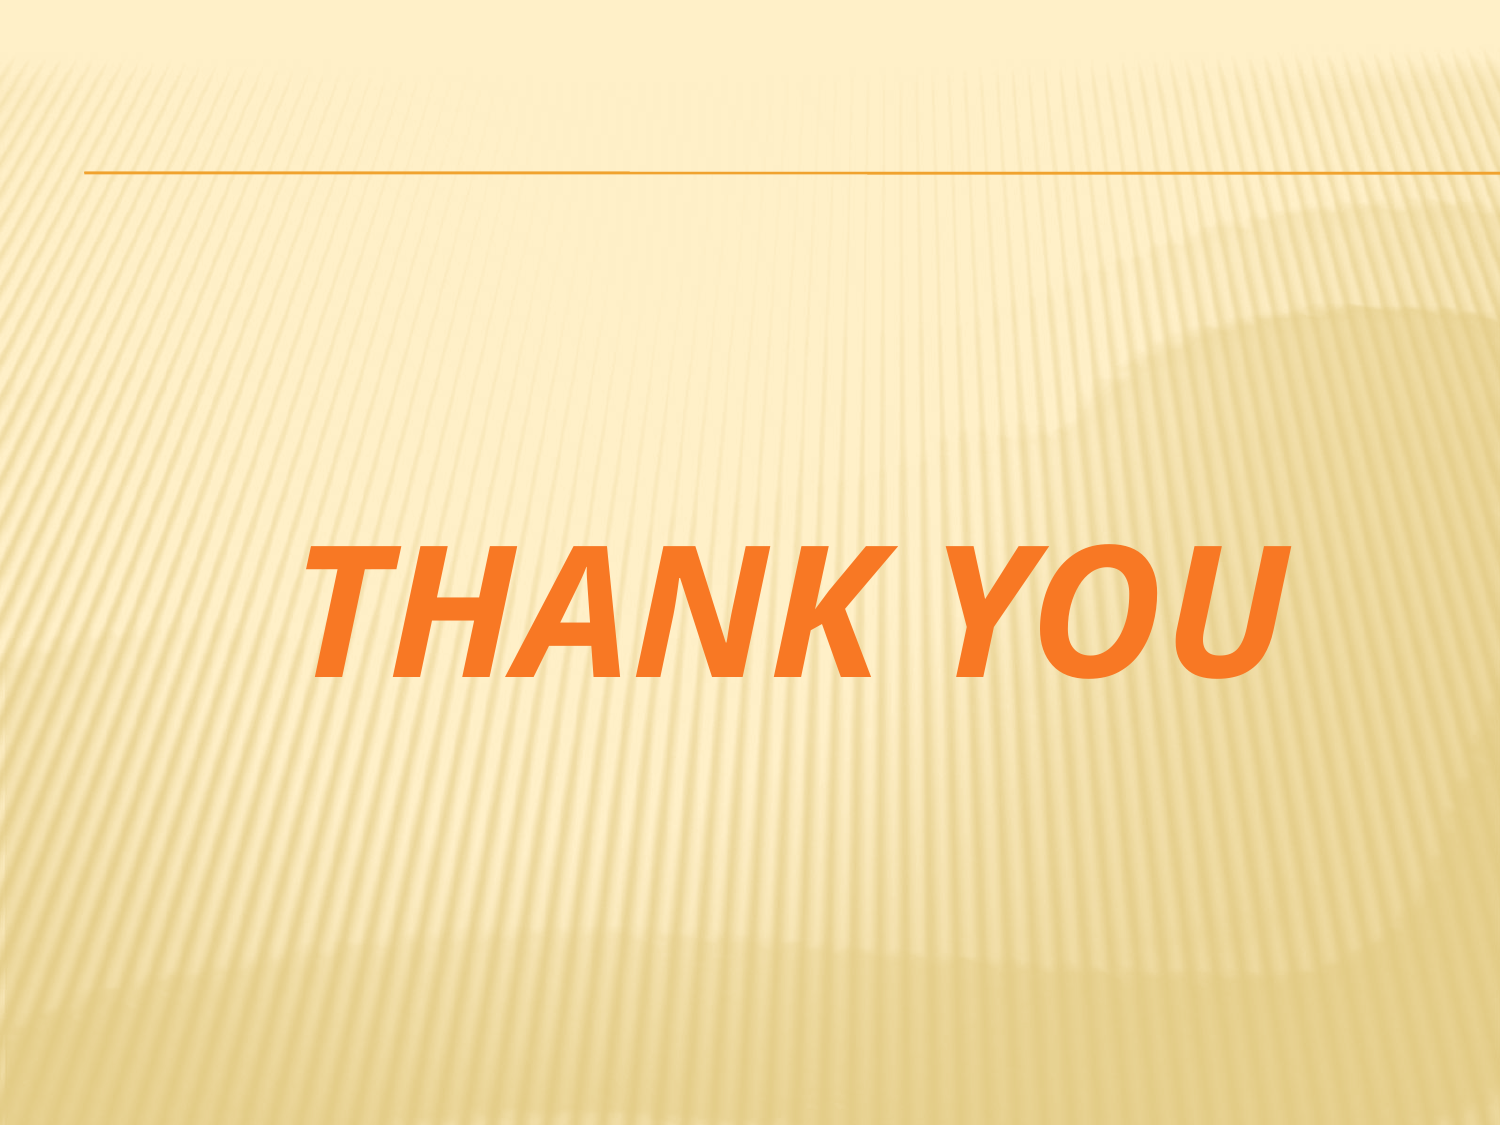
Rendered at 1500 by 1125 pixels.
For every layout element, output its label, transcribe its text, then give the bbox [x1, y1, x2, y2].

text_box THANK YOU [275, 486, 1306, 722]
